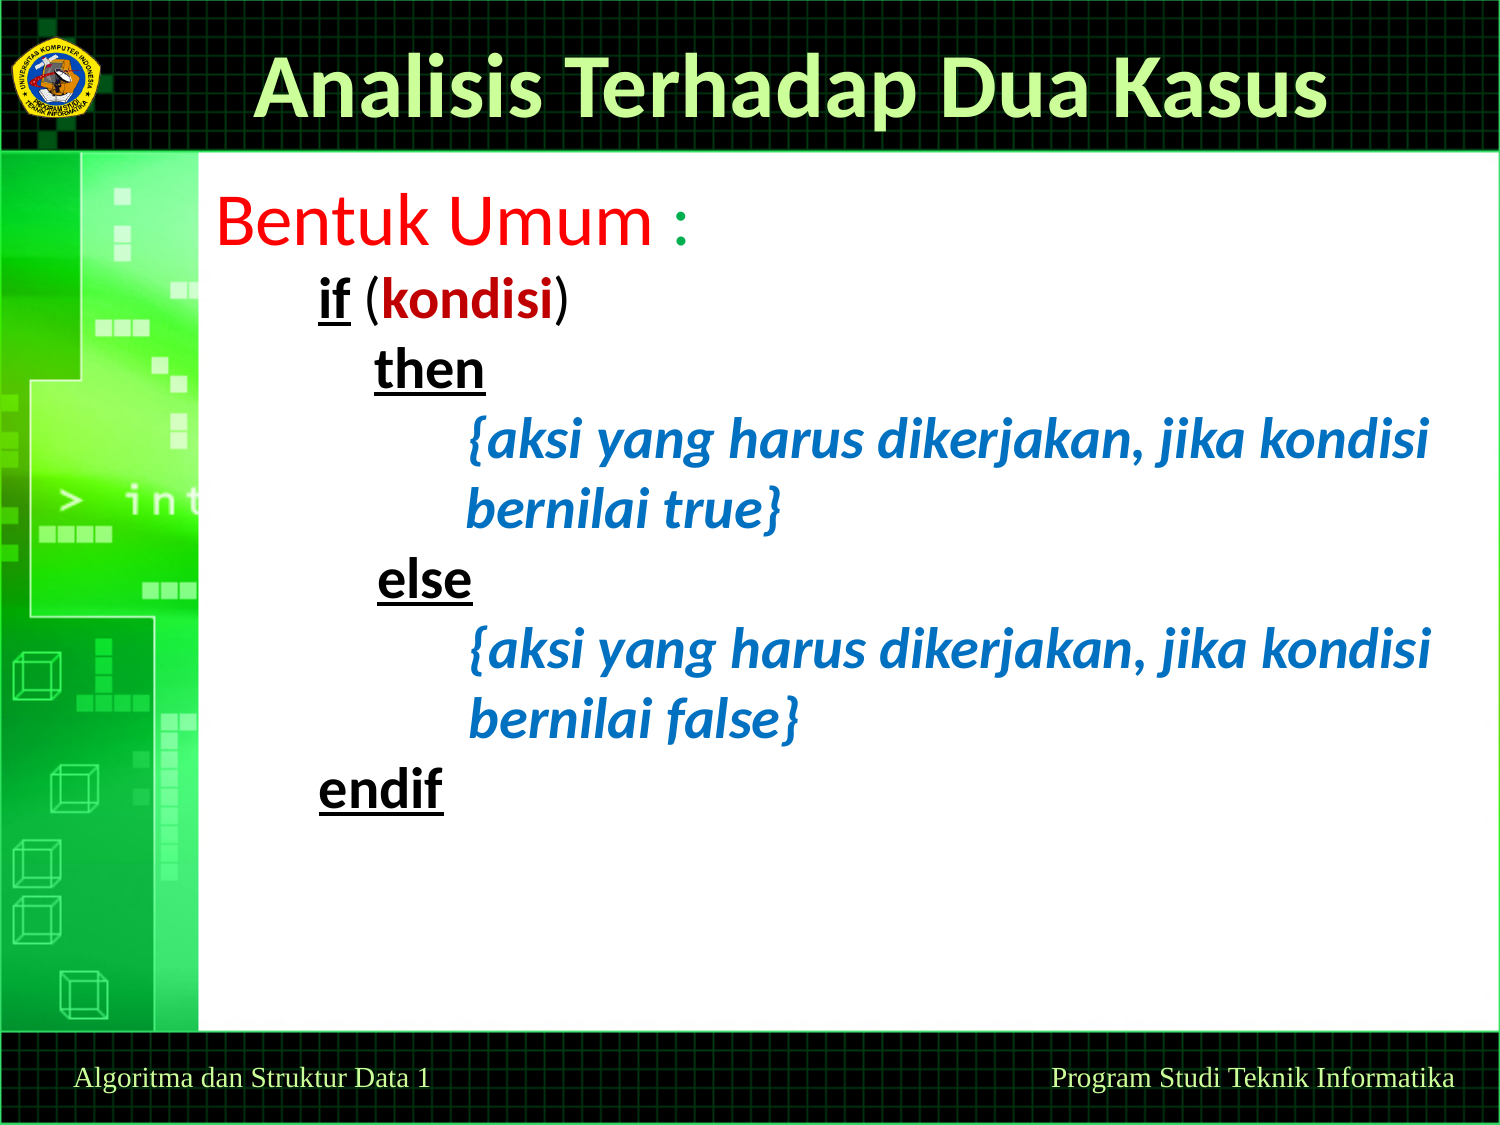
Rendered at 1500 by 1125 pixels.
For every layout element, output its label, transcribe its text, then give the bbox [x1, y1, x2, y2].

picture [0, 0, 1500, 1125]
title Analisis Terhadap Dua Kasus [125, 24, 1438, 138]
slide_number Algoritma dan Struktur Data 1 [58, 1050, 471, 1089]
list Bentuk Umum : if (kondisi) then {aksi yang harus dikerjakan, jika kondisi bernilai true} else {aksi yang harus dikerjakan, jika kondisi bernilai false} endif [200, 162, 1475, 1013]
footer Program Studi Teknik Informatika [876, 1050, 1471, 1089]
